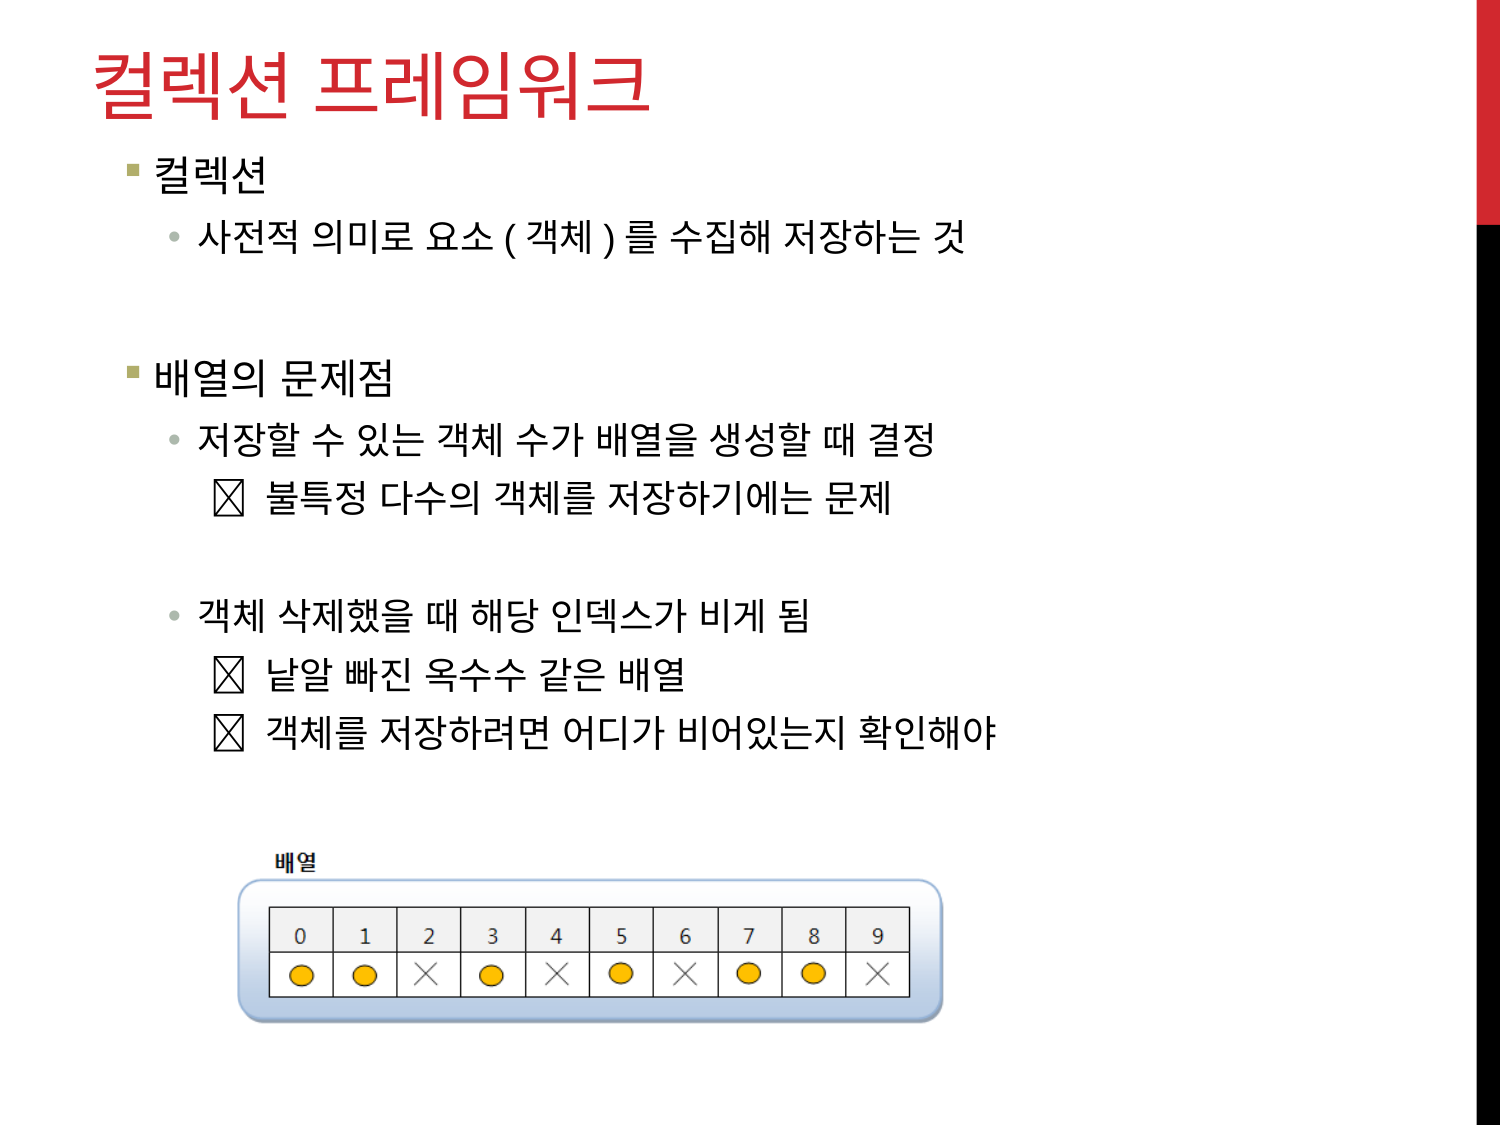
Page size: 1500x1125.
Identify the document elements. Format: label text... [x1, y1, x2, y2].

title 컬렉션 프레임워크 [75, 25, 1058, 138]
list 컬렉션 사전적 의미로 요소(객체)를 수집해 저장하는 것 배열의 문제점 저장할 수 있는 객체 수가 배열을 생성할 때 결정  불특정 다수의 객체를 저장하기에는 문제 객체 삭제했을 때 해당 인덱스가 비게 됨  낱알 빠진 옥수수 같은 배열  객체를 저장하려면 어디가 비어있는지 확인해야 [50, 137, 1475, 1075]
picture [236, 849, 947, 1027]
